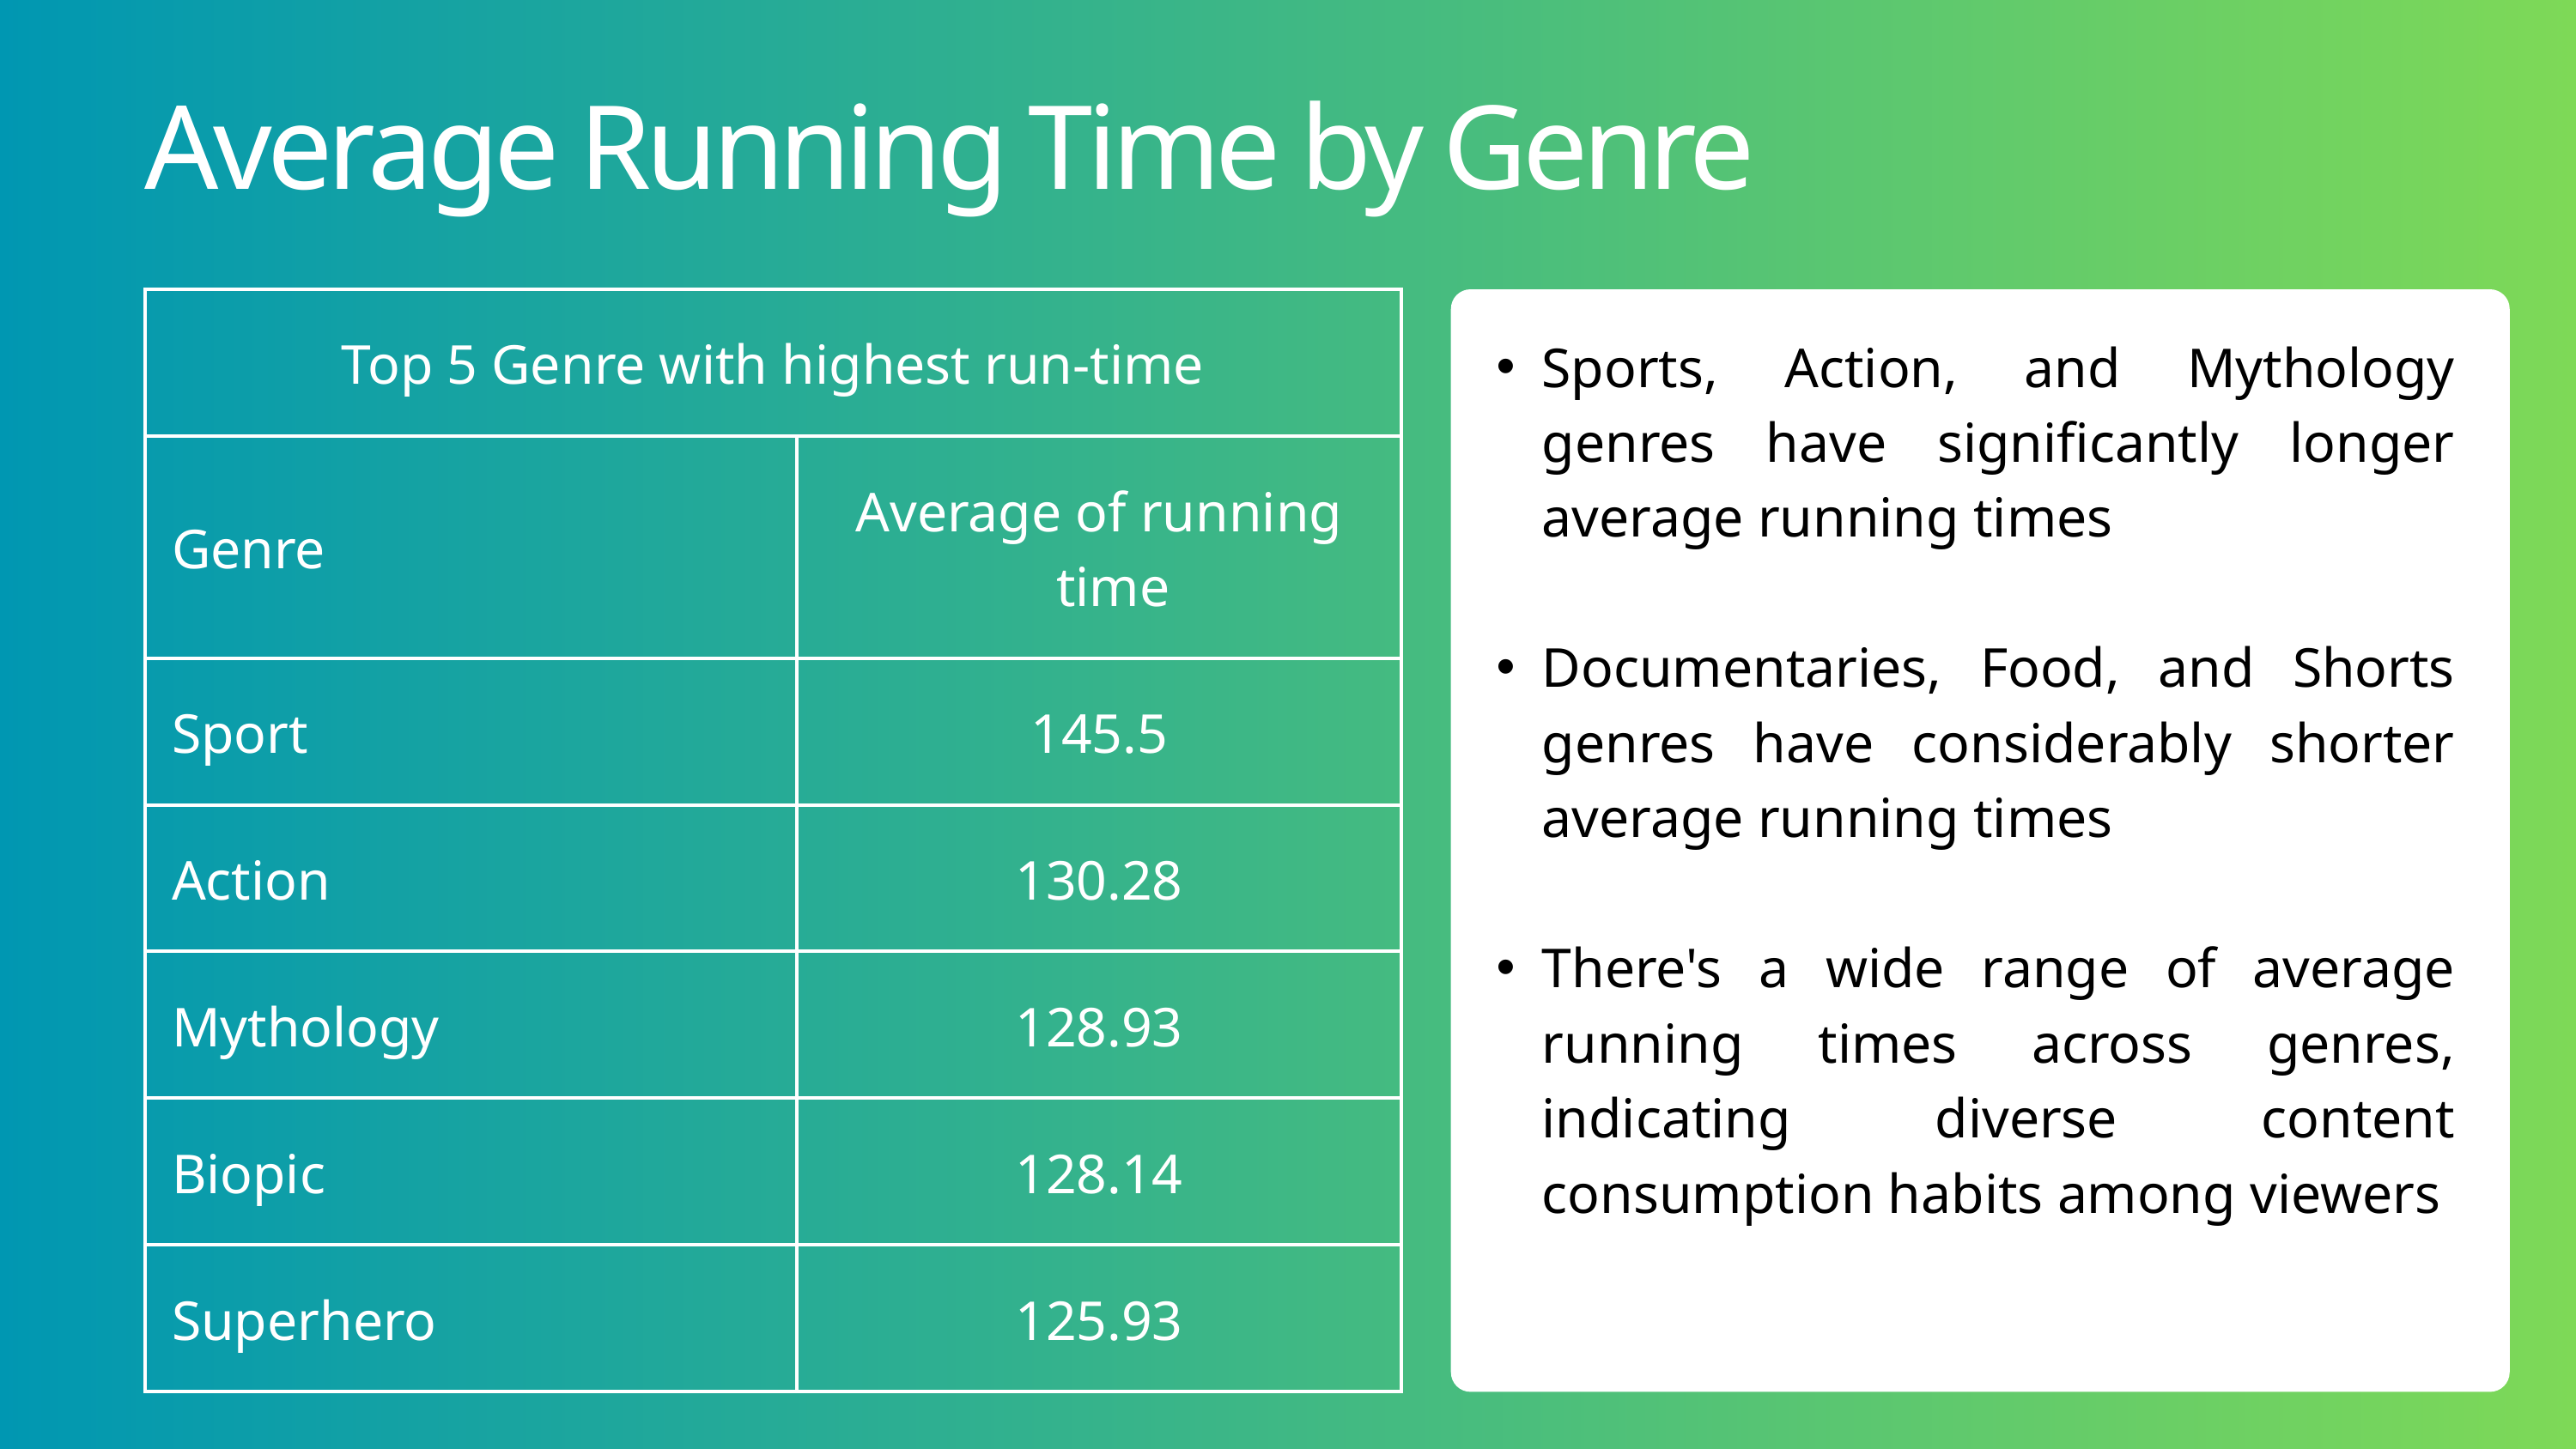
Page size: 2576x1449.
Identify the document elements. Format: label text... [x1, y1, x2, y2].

table_cell Action [147, 807, 795, 949]
table_cell 125.93 [799, 1246, 1400, 1390]
table_header Top 5 Genre with highest run-time [147, 291, 1400, 434]
table_cell Mythology [147, 953, 795, 1096]
text_box Average Running Time by Genre [144, 107, 1914, 213]
table_cell 130.28 [799, 807, 1400, 949]
table_cell Superhero [147, 1246, 795, 1390]
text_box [1450, 288, 2510, 1392]
table_cell Sport [147, 660, 795, 803]
table_cell Genre [147, 438, 795, 657]
table_cell 145.5 [799, 660, 1400, 803]
table_cell Biopic [147, 1100, 795, 1243]
table_cell 128.14 [799, 1100, 1400, 1243]
table_cell Average of running time [799, 438, 1400, 657]
table_cell 128.93 [799, 953, 1400, 1096]
